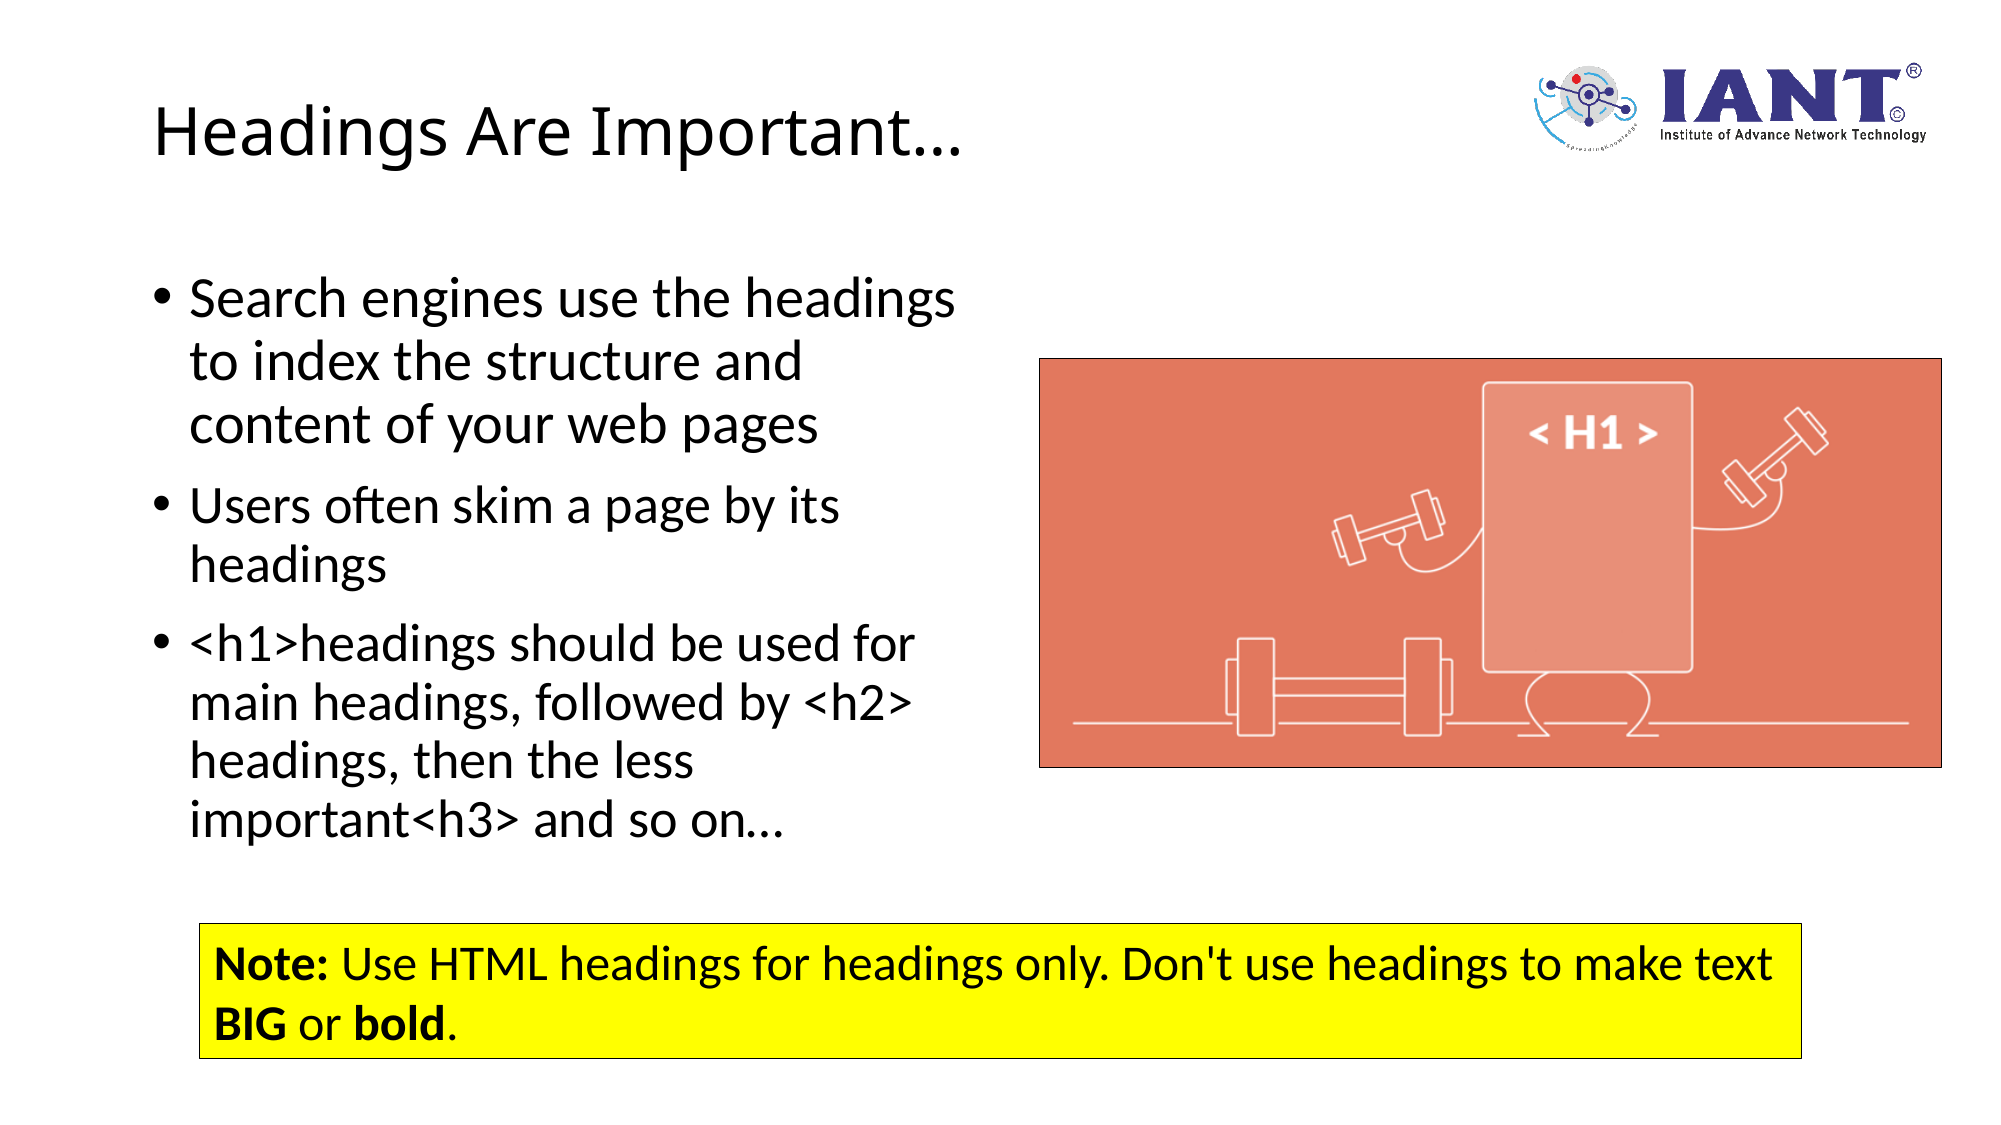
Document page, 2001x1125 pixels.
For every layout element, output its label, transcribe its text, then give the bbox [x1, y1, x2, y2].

picture [1039, 358, 1942, 767]
picture [1512, 41, 1955, 162]
title Headings Are Important… [137, 42, 1863, 225]
text_box Note: Use HTML headings for headings only. Don't use headings to make text BIG or bold. [199, 923, 1801, 1058]
list Search engines use the headings to index the structure and content of your web pages Users often skim a page by its headings <h1>headings should be used for main headings, followed by <h2> headings, then the less important<h3> and so on… [137, 259, 1000, 910]
